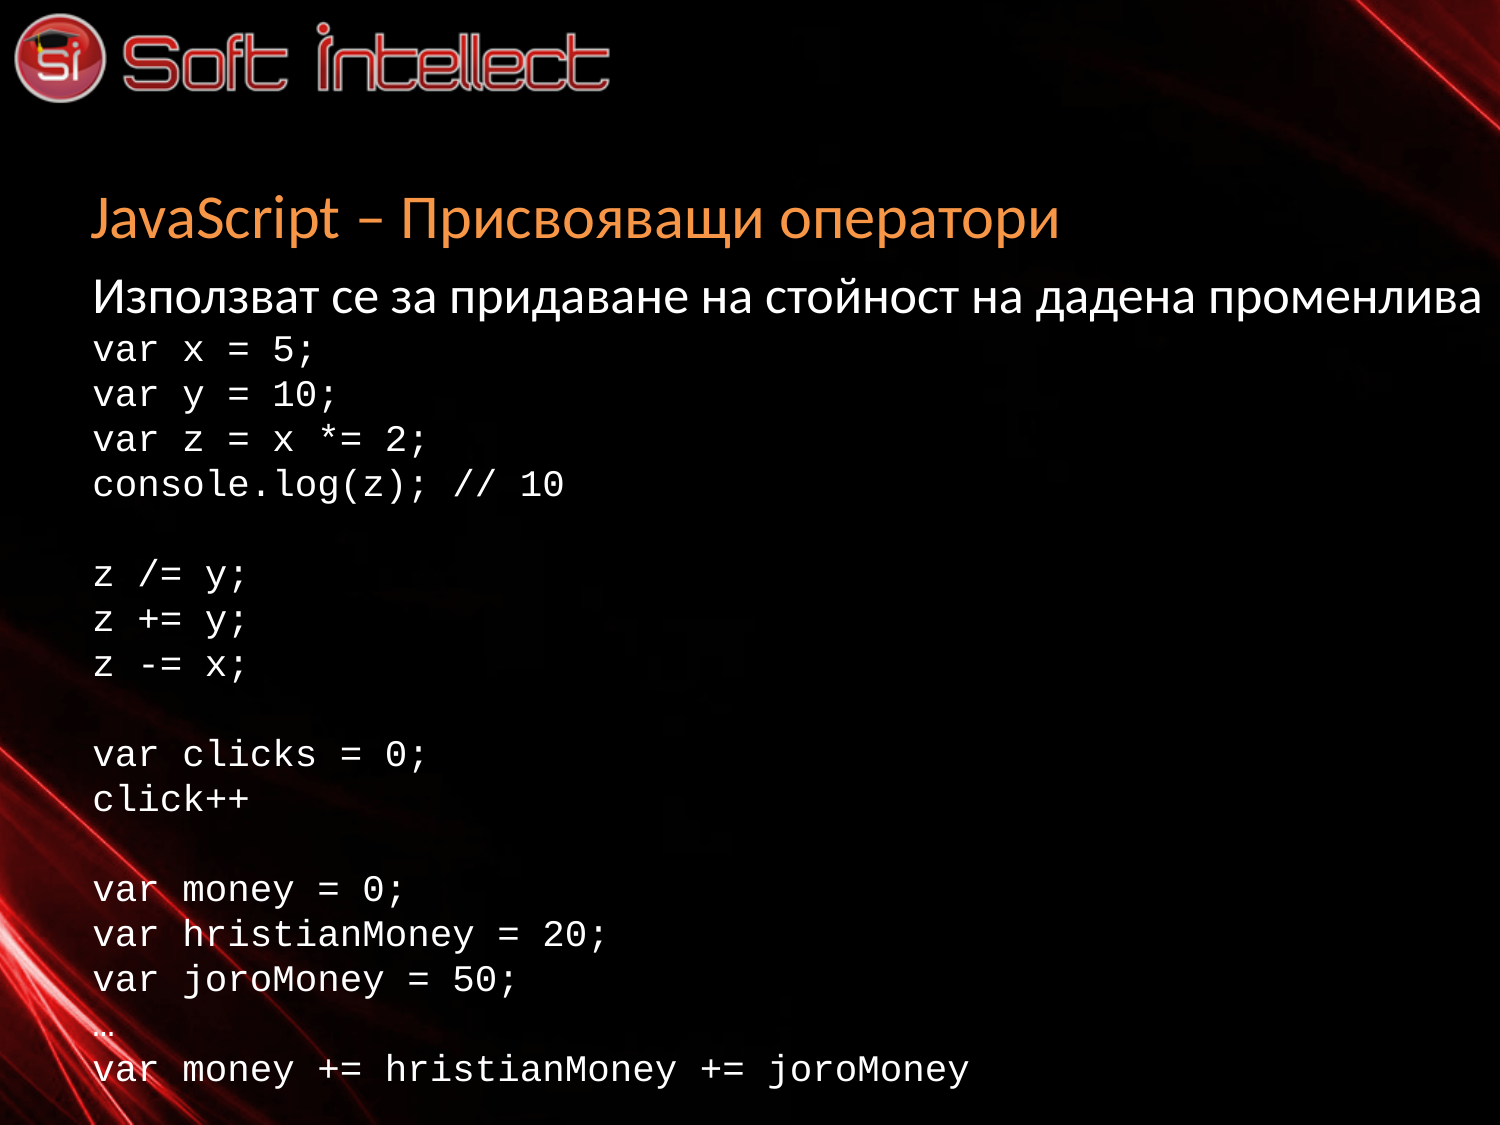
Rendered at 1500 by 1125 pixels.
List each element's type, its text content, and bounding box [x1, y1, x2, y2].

picture [0, 0, 1500, 1125]
title JavaScript – Присвояващи оператори [75, 119, 1488, 307]
text_box Използват се за придаване на стойност на дадена променлива var x = 5; var y = 10; var z = x *= 2; console.log(z); // 10 z /= y; z += y; z -= x; var clicks = 0; click++ var money = 0; var hristianMoney = 20; var joroMoney = 50; … var money += hristianMoney += joroMoney [77, 253, 1500, 1096]
